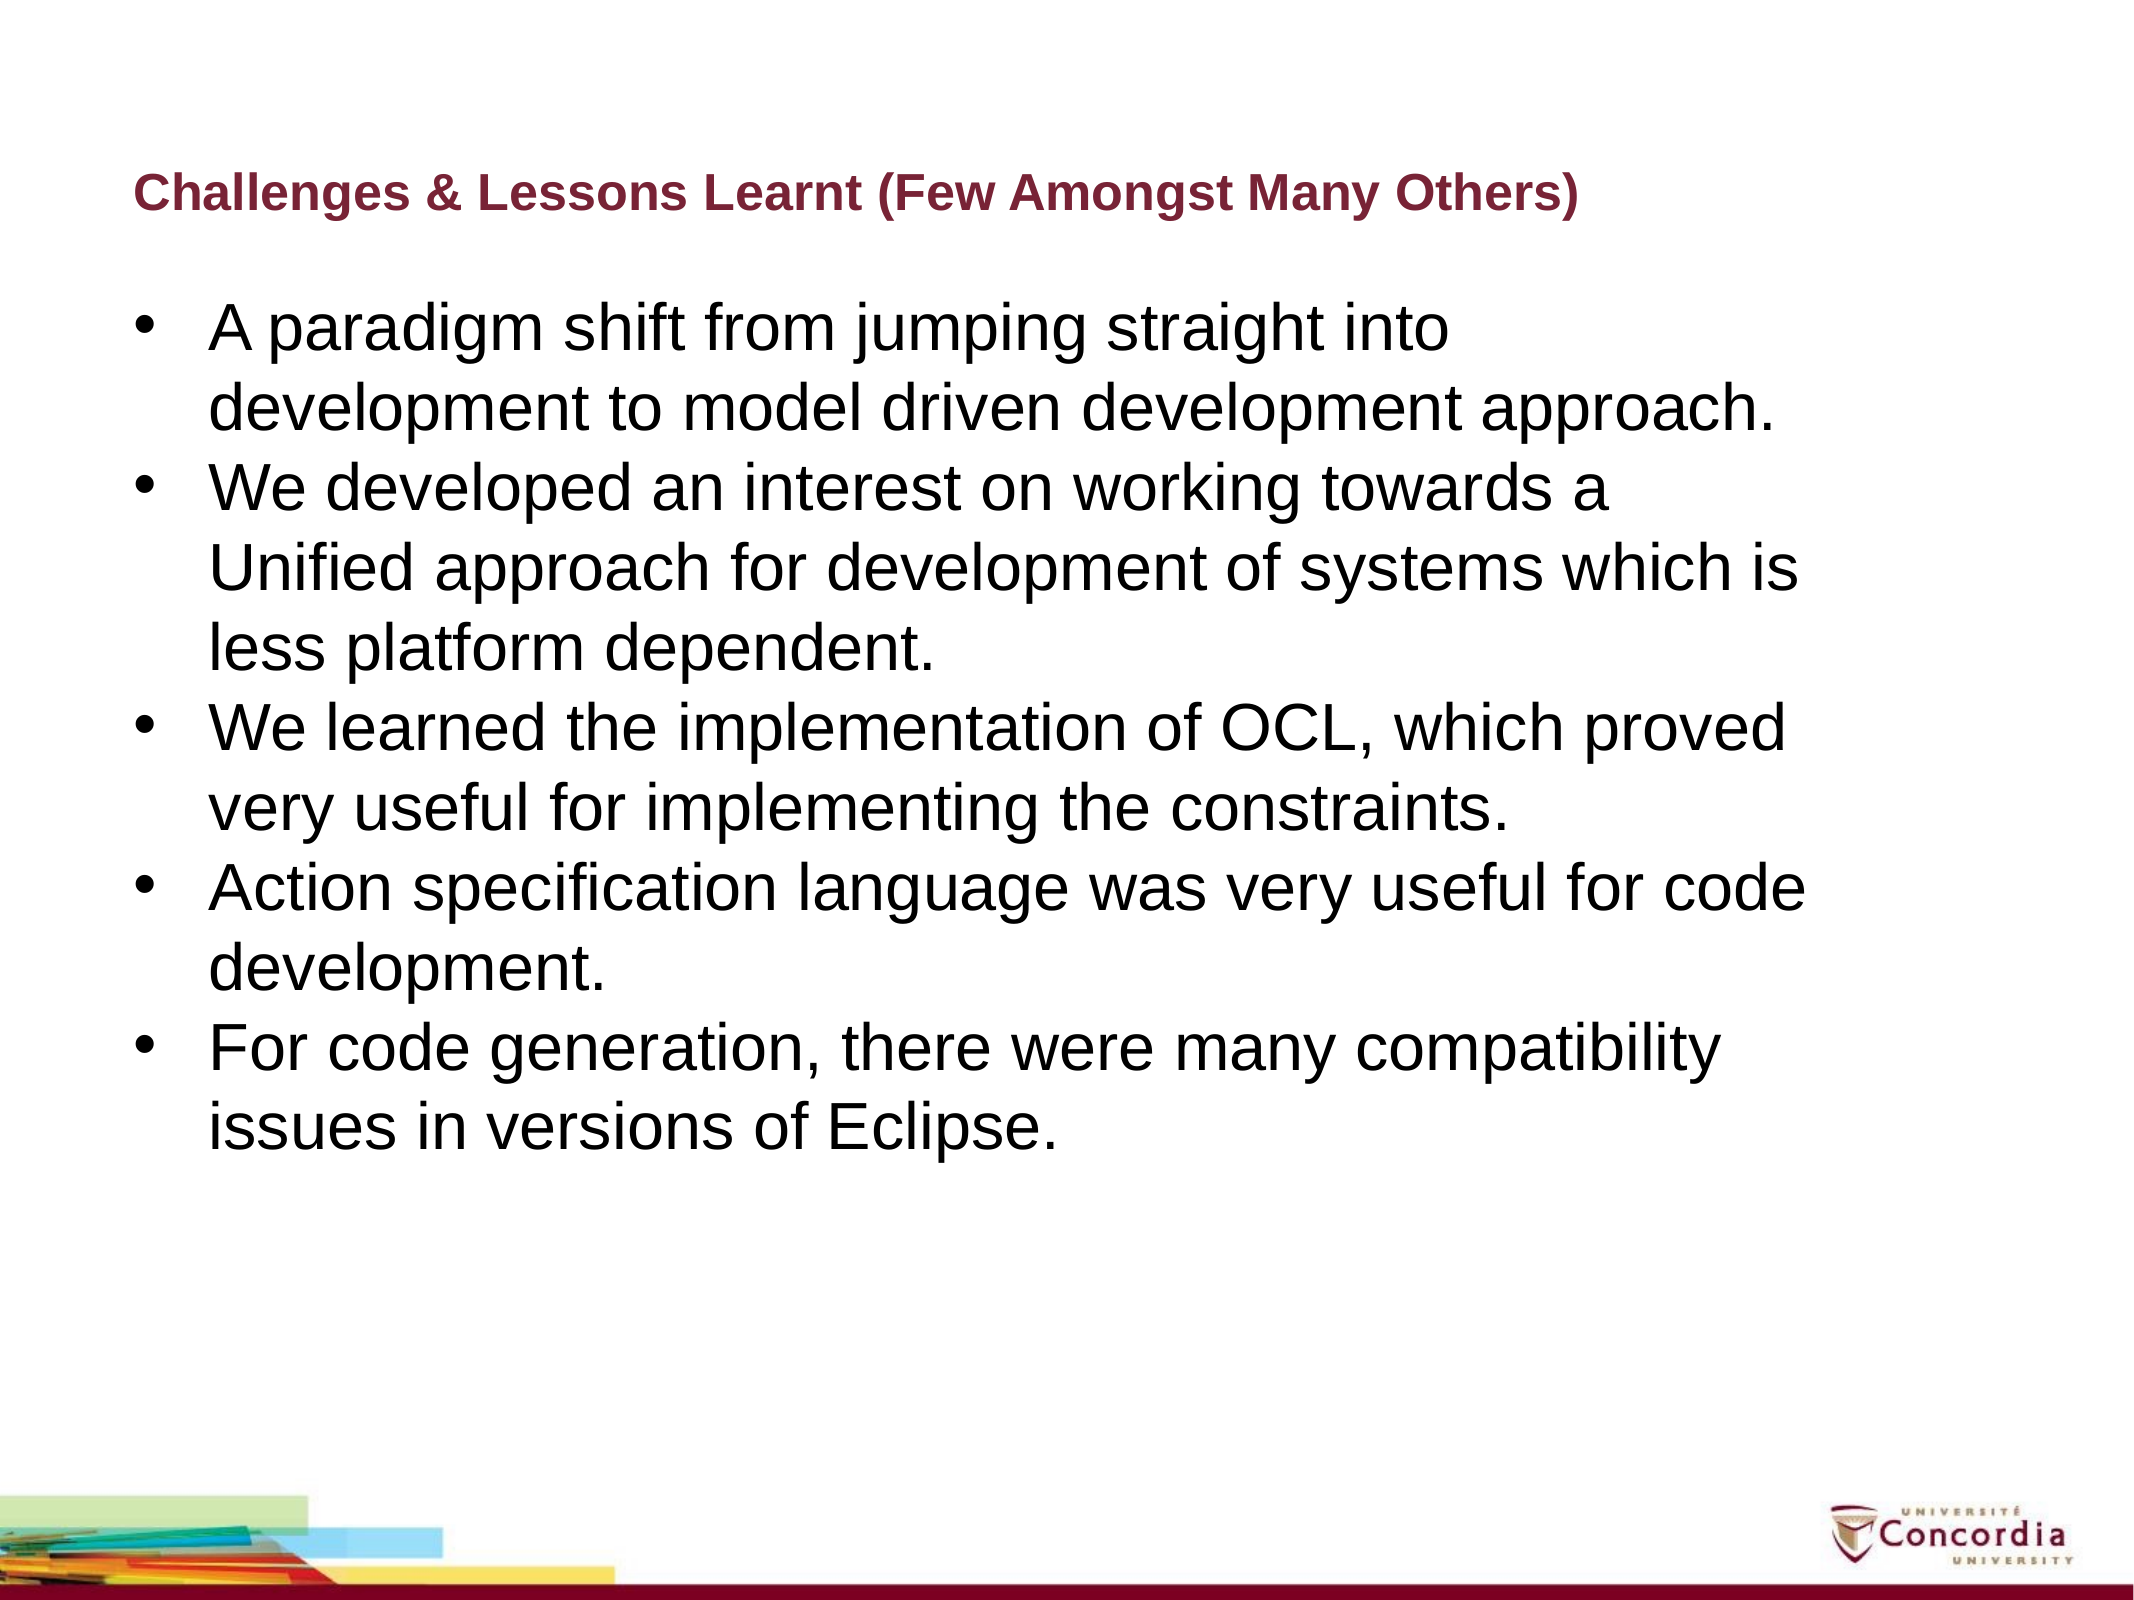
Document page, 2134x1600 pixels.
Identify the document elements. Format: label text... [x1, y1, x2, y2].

list A paradigm shift from jumping straight into development to model driven development approach. We developed an interest on working towards a Unified approach for development of systems which is less platform dependent. We learned the implementation of OCL, which proved very useful for implementing the constraints. Action specification language was very useful for code development. For code generation, there were many compatibility issues in versions of Eclipse. [118, 268, 1836, 1286]
picture [0, 0, 2134, 1600]
title Challenges & Lessons Learnt (Few Amongst Many Others) [118, 91, 1836, 236]
